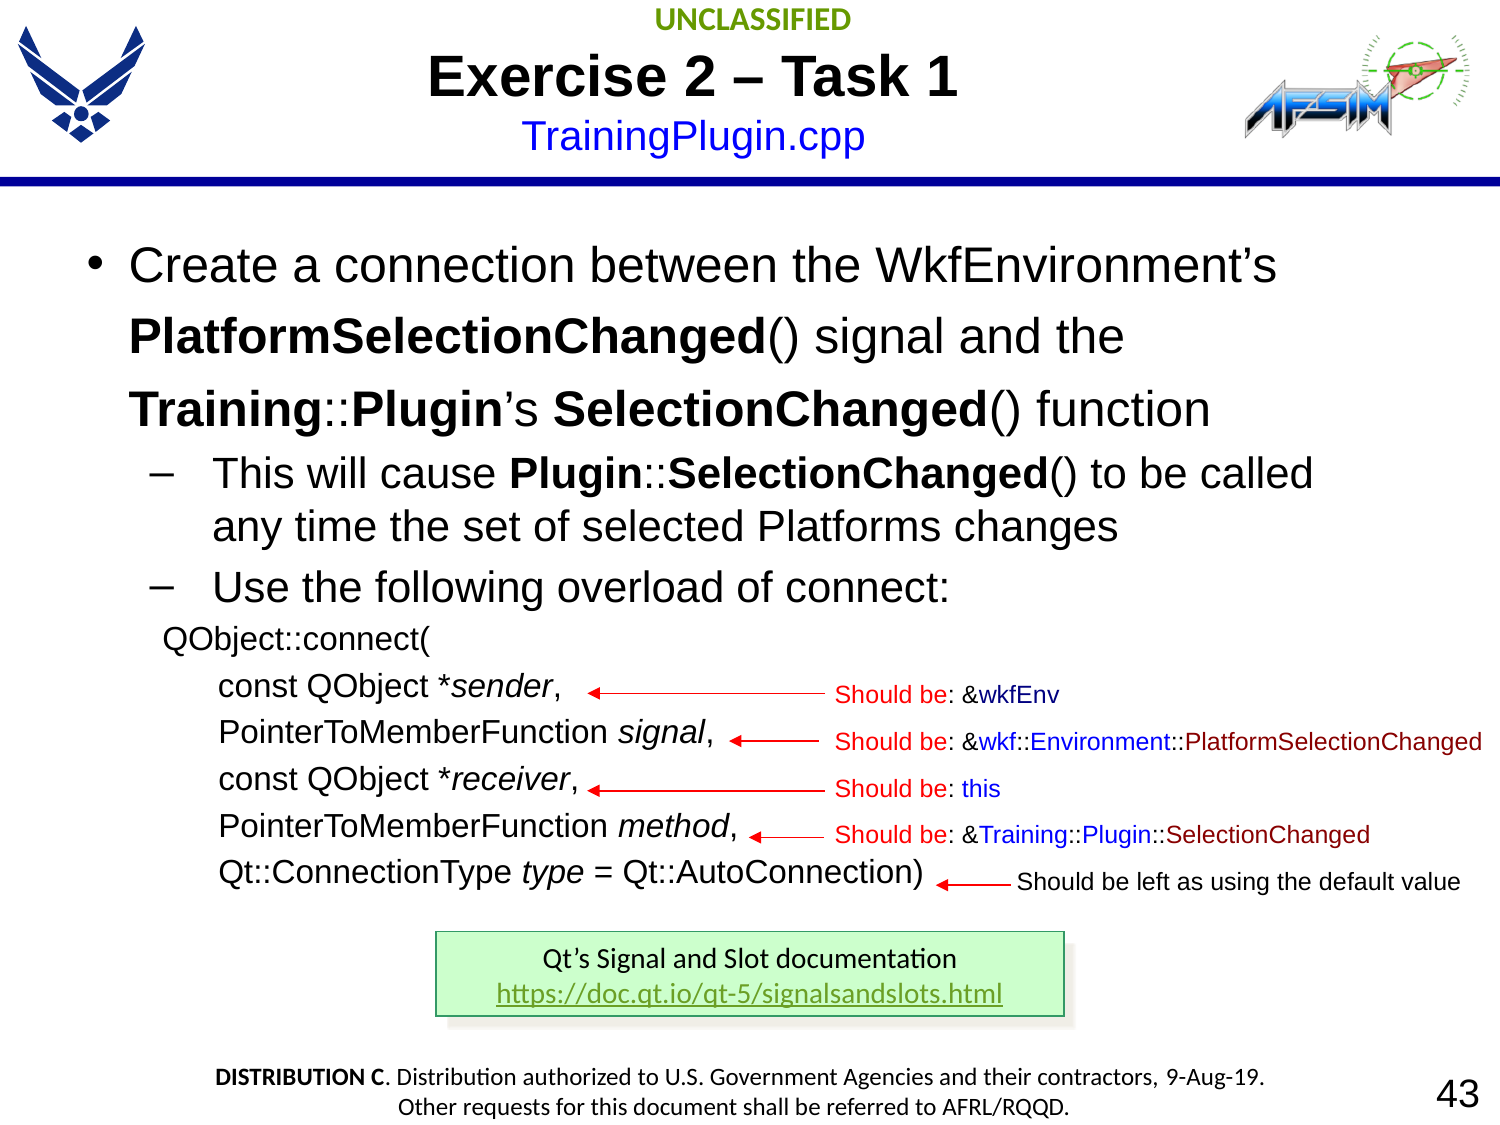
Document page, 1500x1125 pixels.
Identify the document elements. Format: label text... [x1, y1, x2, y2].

picture [1238, 22, 1483, 147]
text_box Should be: &wkfEnv Should be: &wkf::Environment::PlatformSelectionChanged Should be: this Should be: &Training::Plugin::SelectionChanged Should be left as using the default value [819, 671, 1499, 903]
text_box Qt’s Signal and Slot documentation https://doc.qt.io/qt-5/signalsandslots.html [435, 931, 1065, 1017]
list Create a connection between the WkfEnvironment’s PlatformSelectionChanged() signal and the Training::Plugin’s SelectionChanged() function This will cause Plugin::SelectionChanged() to be called any time the set of selected Platforms changes Use the following overload of connect: QObject::connect( const QObject *sender, PointerToMemberFunction signal, const QObject *receiver, PointerToMemberFunction method, Qt::ConnectionType type = Qt::AutoConnection) [29, 210, 1405, 953]
title Exercise 2 – Task 1 TrainingPlugin.cpp [150, 4, 1238, 193]
